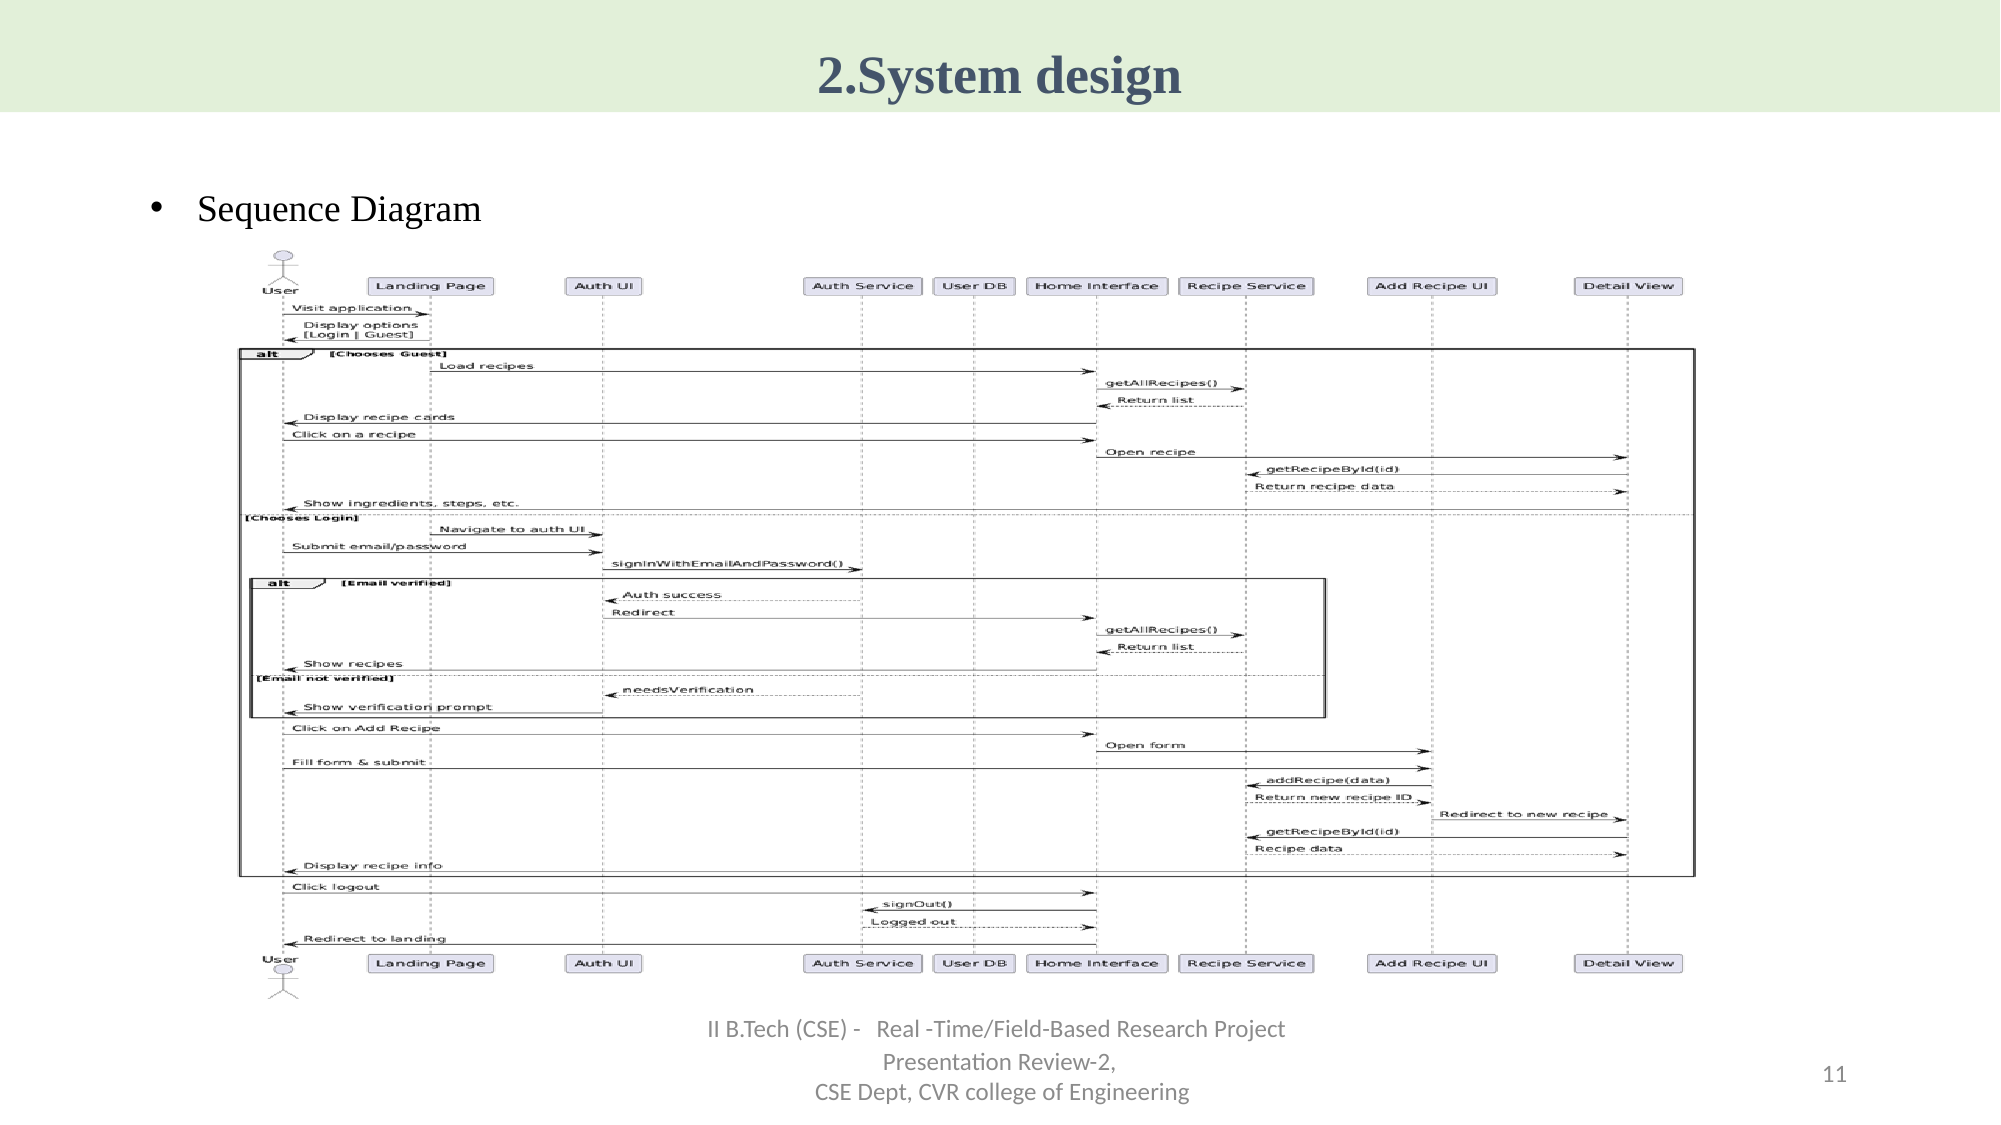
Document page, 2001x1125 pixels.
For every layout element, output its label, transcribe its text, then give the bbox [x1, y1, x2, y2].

slide_number 11 [1412, 1042, 1863, 1103]
text_box 2.System design [0, 0, 2000, 113]
list Sequence Diagram [135, 181, 1861, 896]
footer II B.Tech (CSE) - Real -Time/Field-Based Research Project Presentation Review-2, CSE Dept, CVR college of Engineering [662, 1013, 1338, 1123]
picture [225, 246, 1704, 1003]
